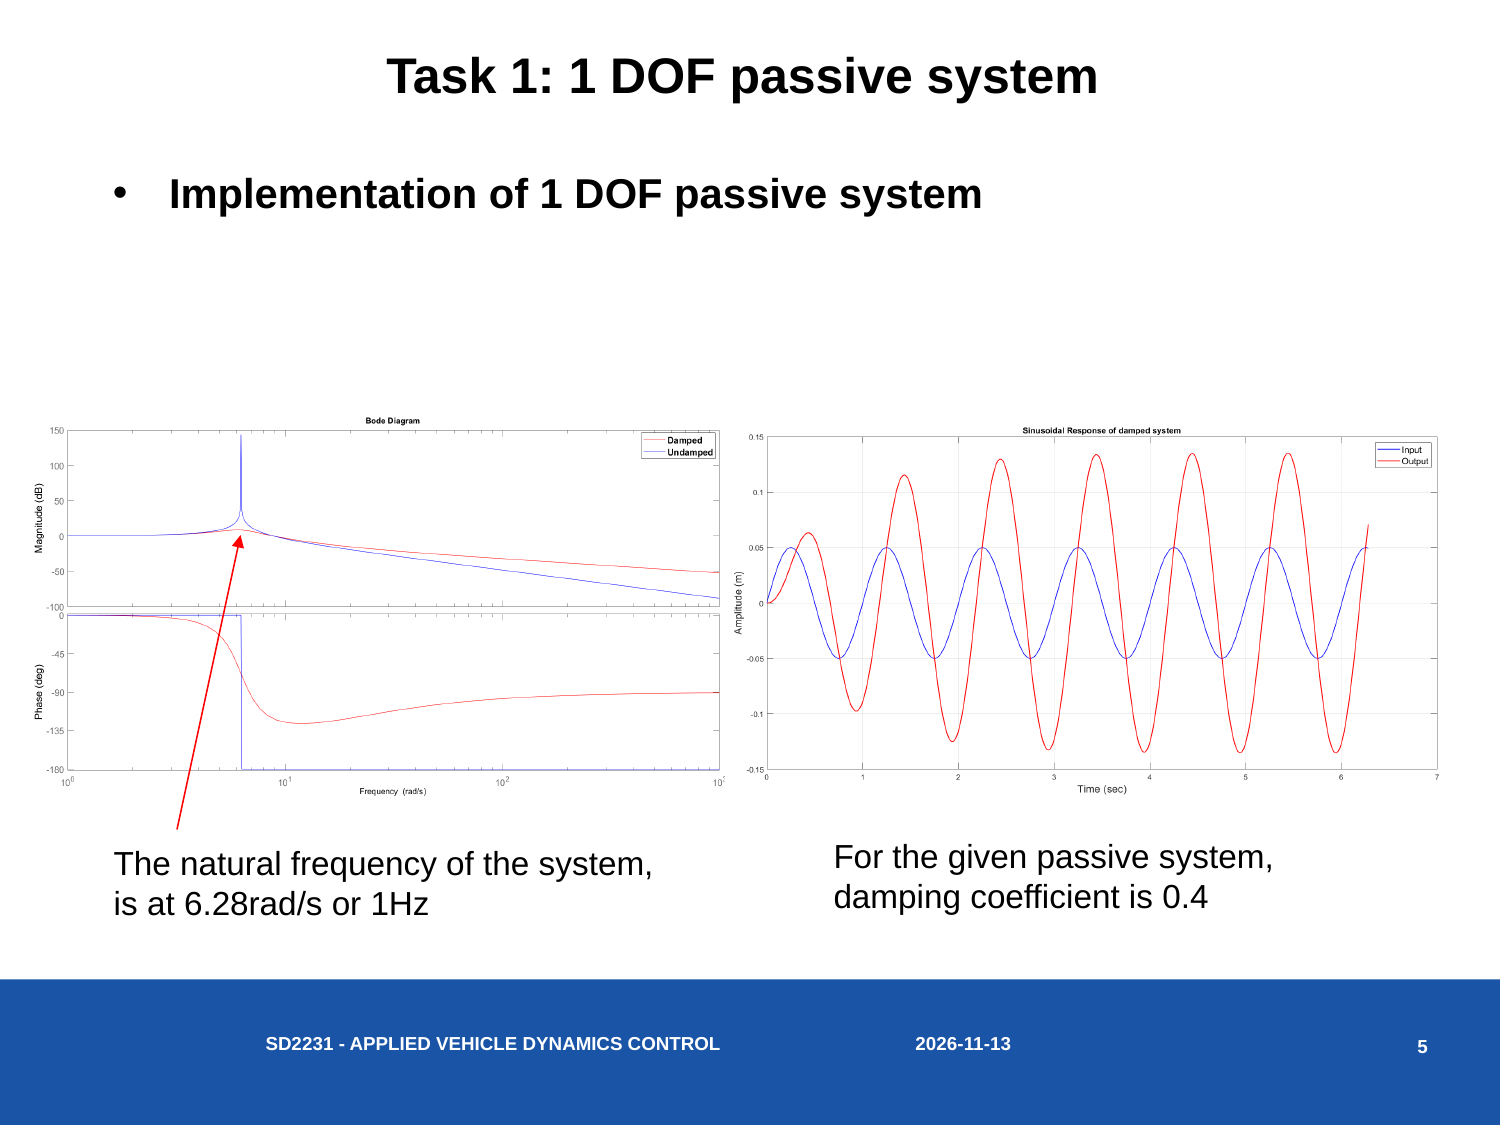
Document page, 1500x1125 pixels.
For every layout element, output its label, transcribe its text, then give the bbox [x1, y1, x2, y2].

footer SD2231 - Applied vehicle dynamics control [265, 1034, 741, 1095]
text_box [176, 534, 241, 830]
list Implementation of 1 DOF passive system [54, 806, 1453, 937]
list Implementation of 1 DOF passive system [54, 166, 1453, 420]
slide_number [915, 1031, 1266, 1092]
text_box Task 1: 1 DOF passive system [61, 17, 1439, 128]
slide_number 5 [1340, 1034, 1428, 1095]
picture [21, 398, 1453, 807]
